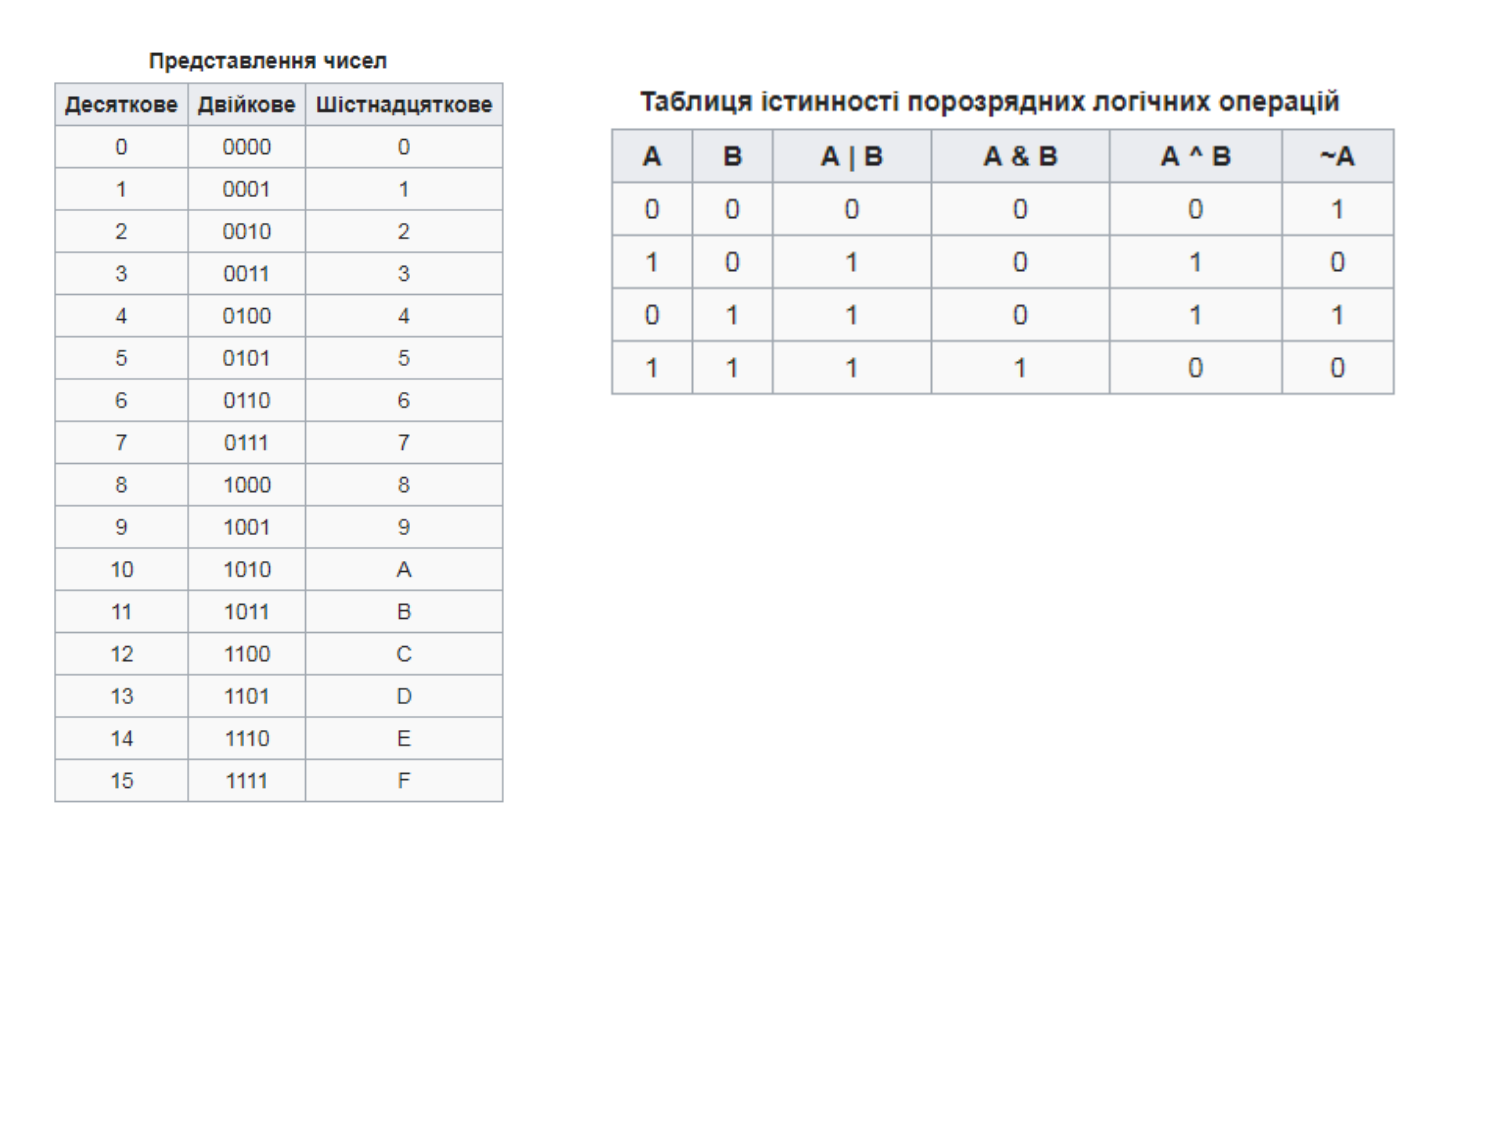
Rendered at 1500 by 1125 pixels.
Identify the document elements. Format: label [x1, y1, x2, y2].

picture [52, 42, 507, 812]
picture [596, 77, 1409, 410]
